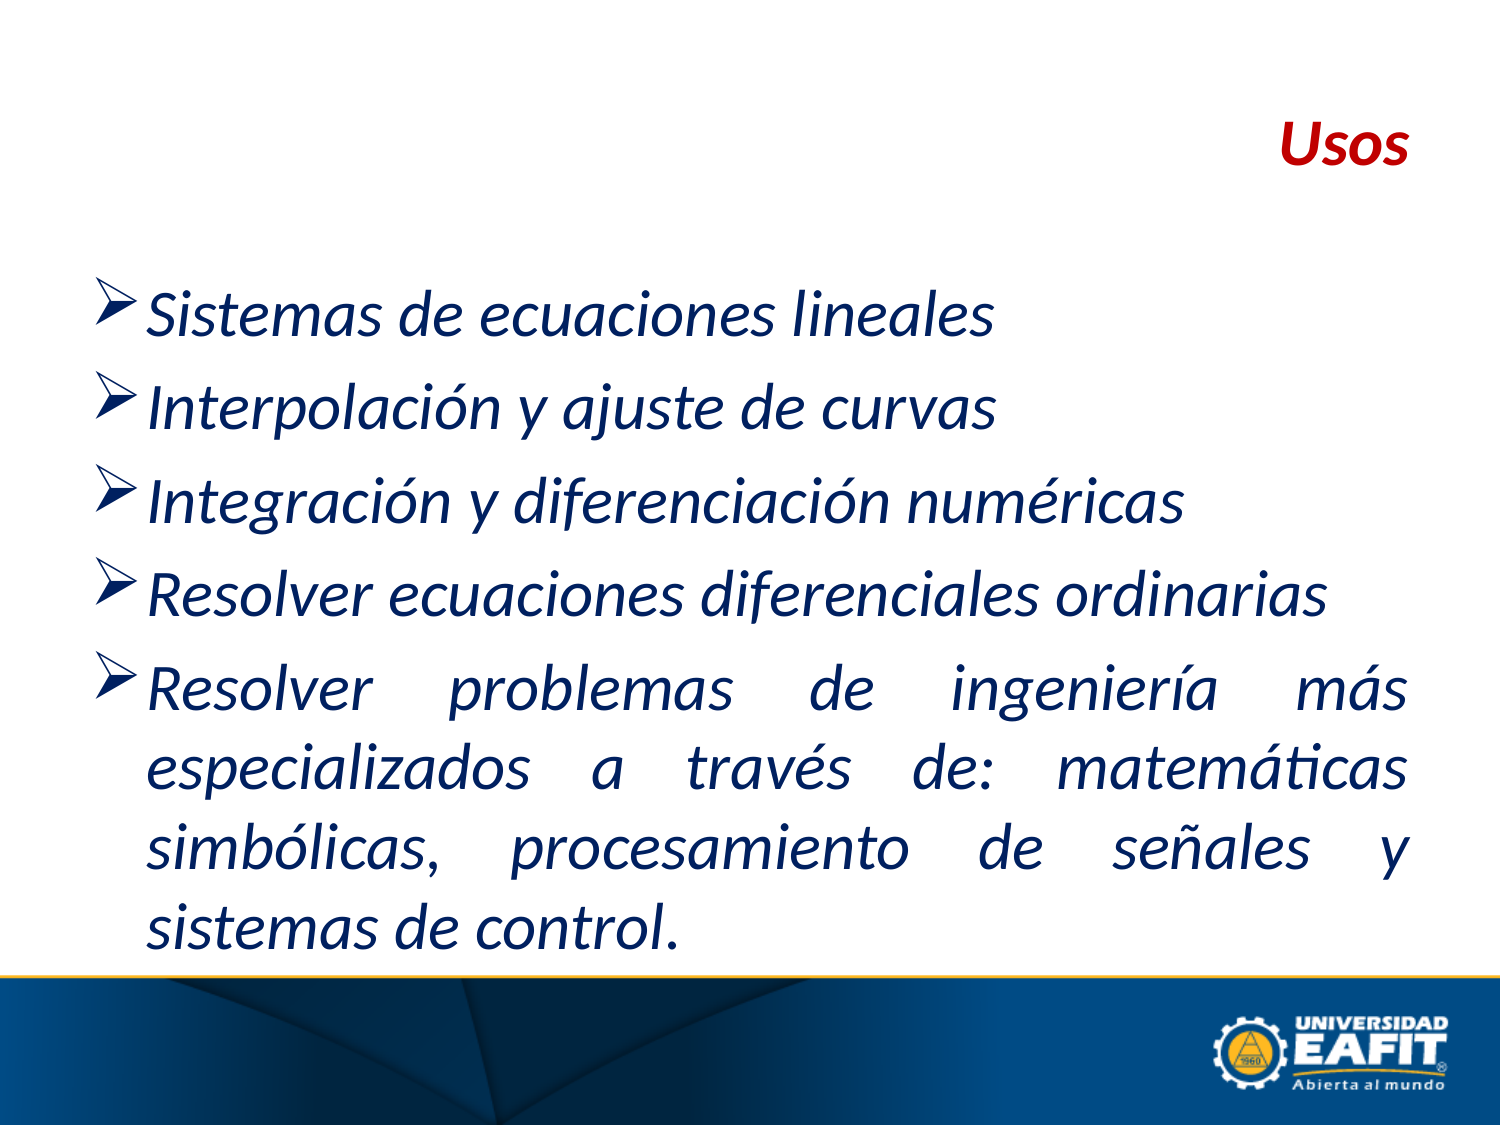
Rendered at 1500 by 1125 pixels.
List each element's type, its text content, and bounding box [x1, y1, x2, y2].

title Usos [75, 45, 1425, 233]
picture [0, 0, 1500, 1125]
list Sistemas de ecuaciones lineales Interpolación y ajuste de curvas Integración y diferenciación numéricas Resolver ecuaciones diferenciales ordinarias Resolver problemas de ingeniería más especializados a través de: matemáticas simbólicas, procesamiento de señales y sistemas de control. [75, 262, 1425, 1005]
